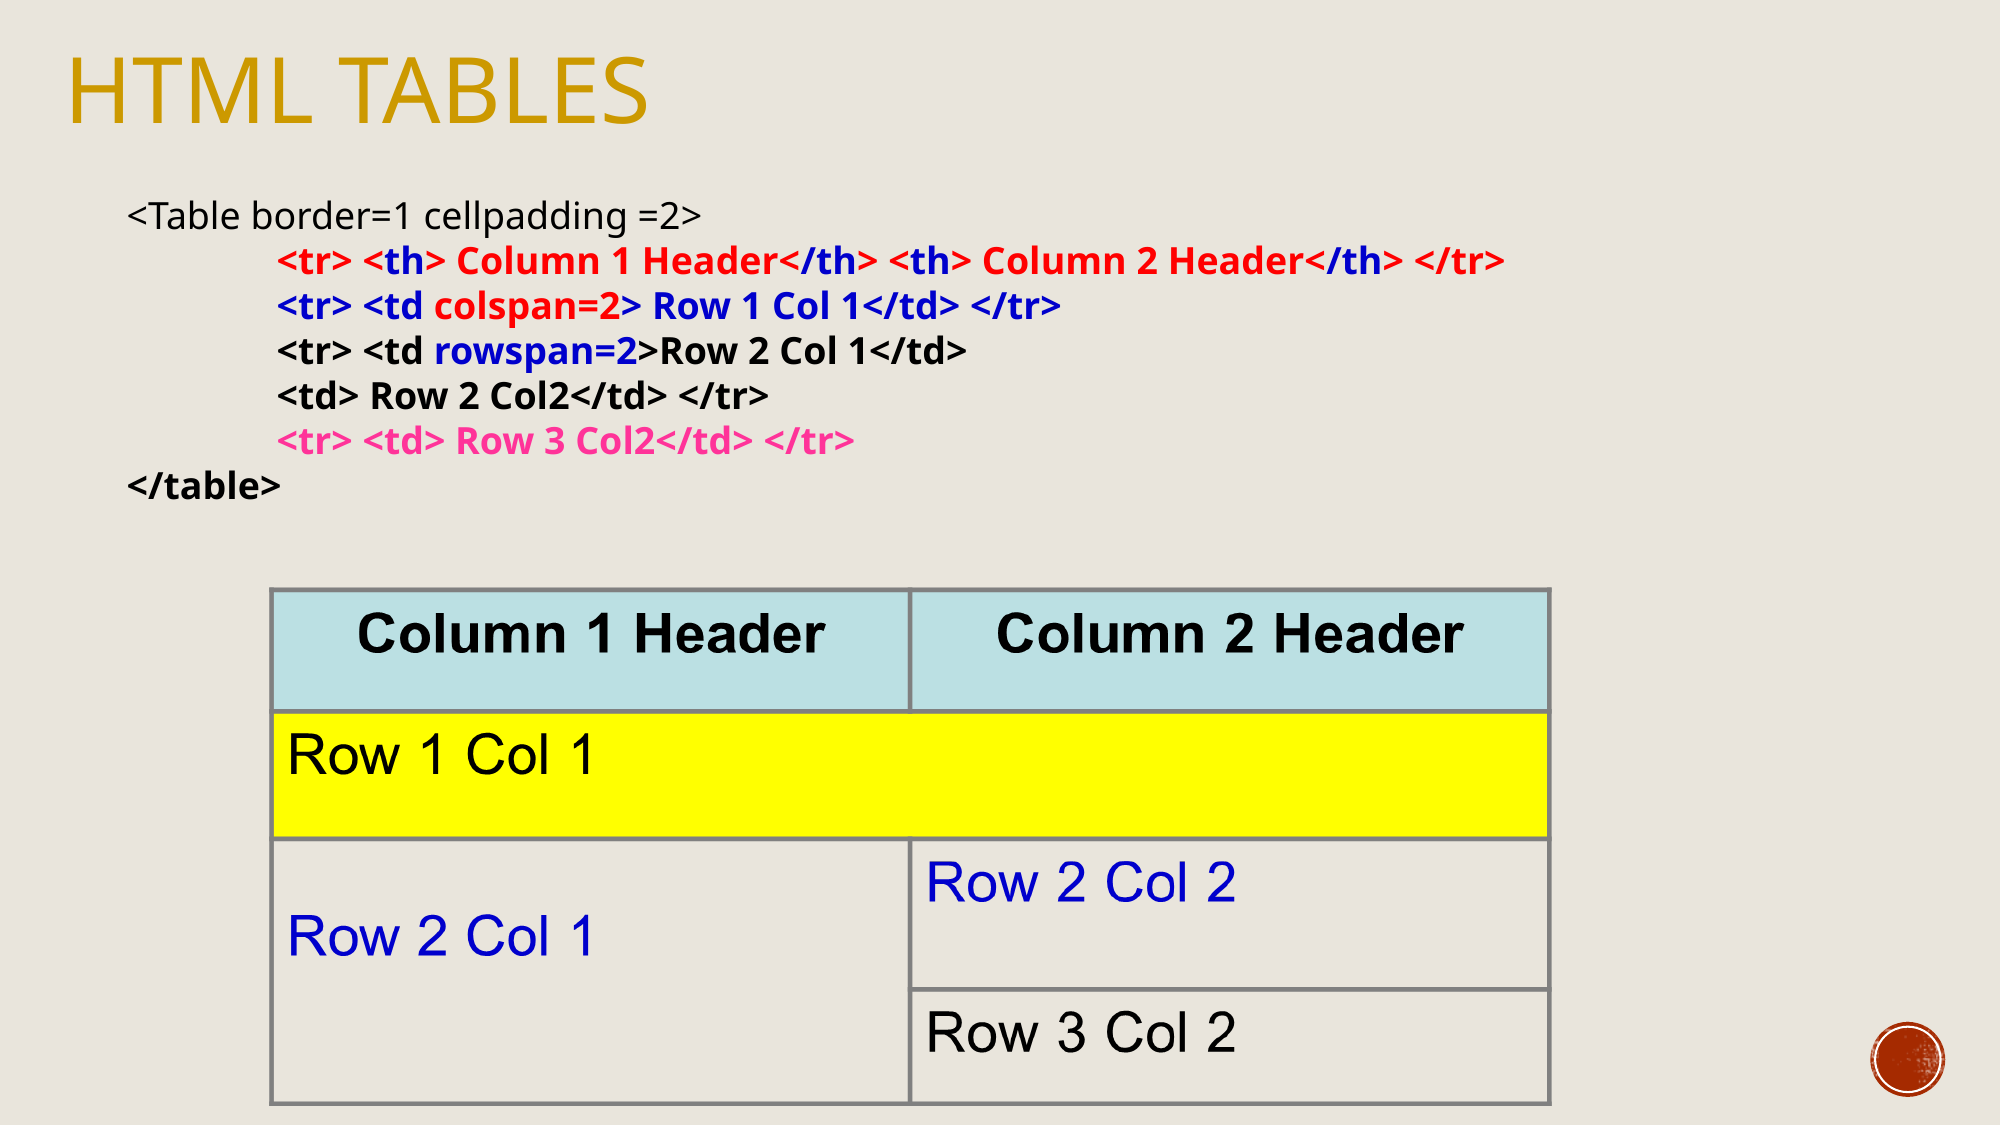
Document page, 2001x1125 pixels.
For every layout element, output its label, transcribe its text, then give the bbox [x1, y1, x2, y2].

text_box HTML Tables [50, 36, 1376, 185]
picture [252, 579, 1553, 1107]
text_box <Table border=1 cellpadding =2> <tr> <th> Column 1 Header</th> <th> Column 2 Header</th> </tr> <tr> <td colspan=2> Row 1 Col 1</td> </tr> <tr> <td rowspan=2>Row 2 Col 1</td> <td> Row 2 Col2</td> </tr> <tr> <td> Row 3 Col2</td> </tr> </table> [111, 184, 1841, 605]
